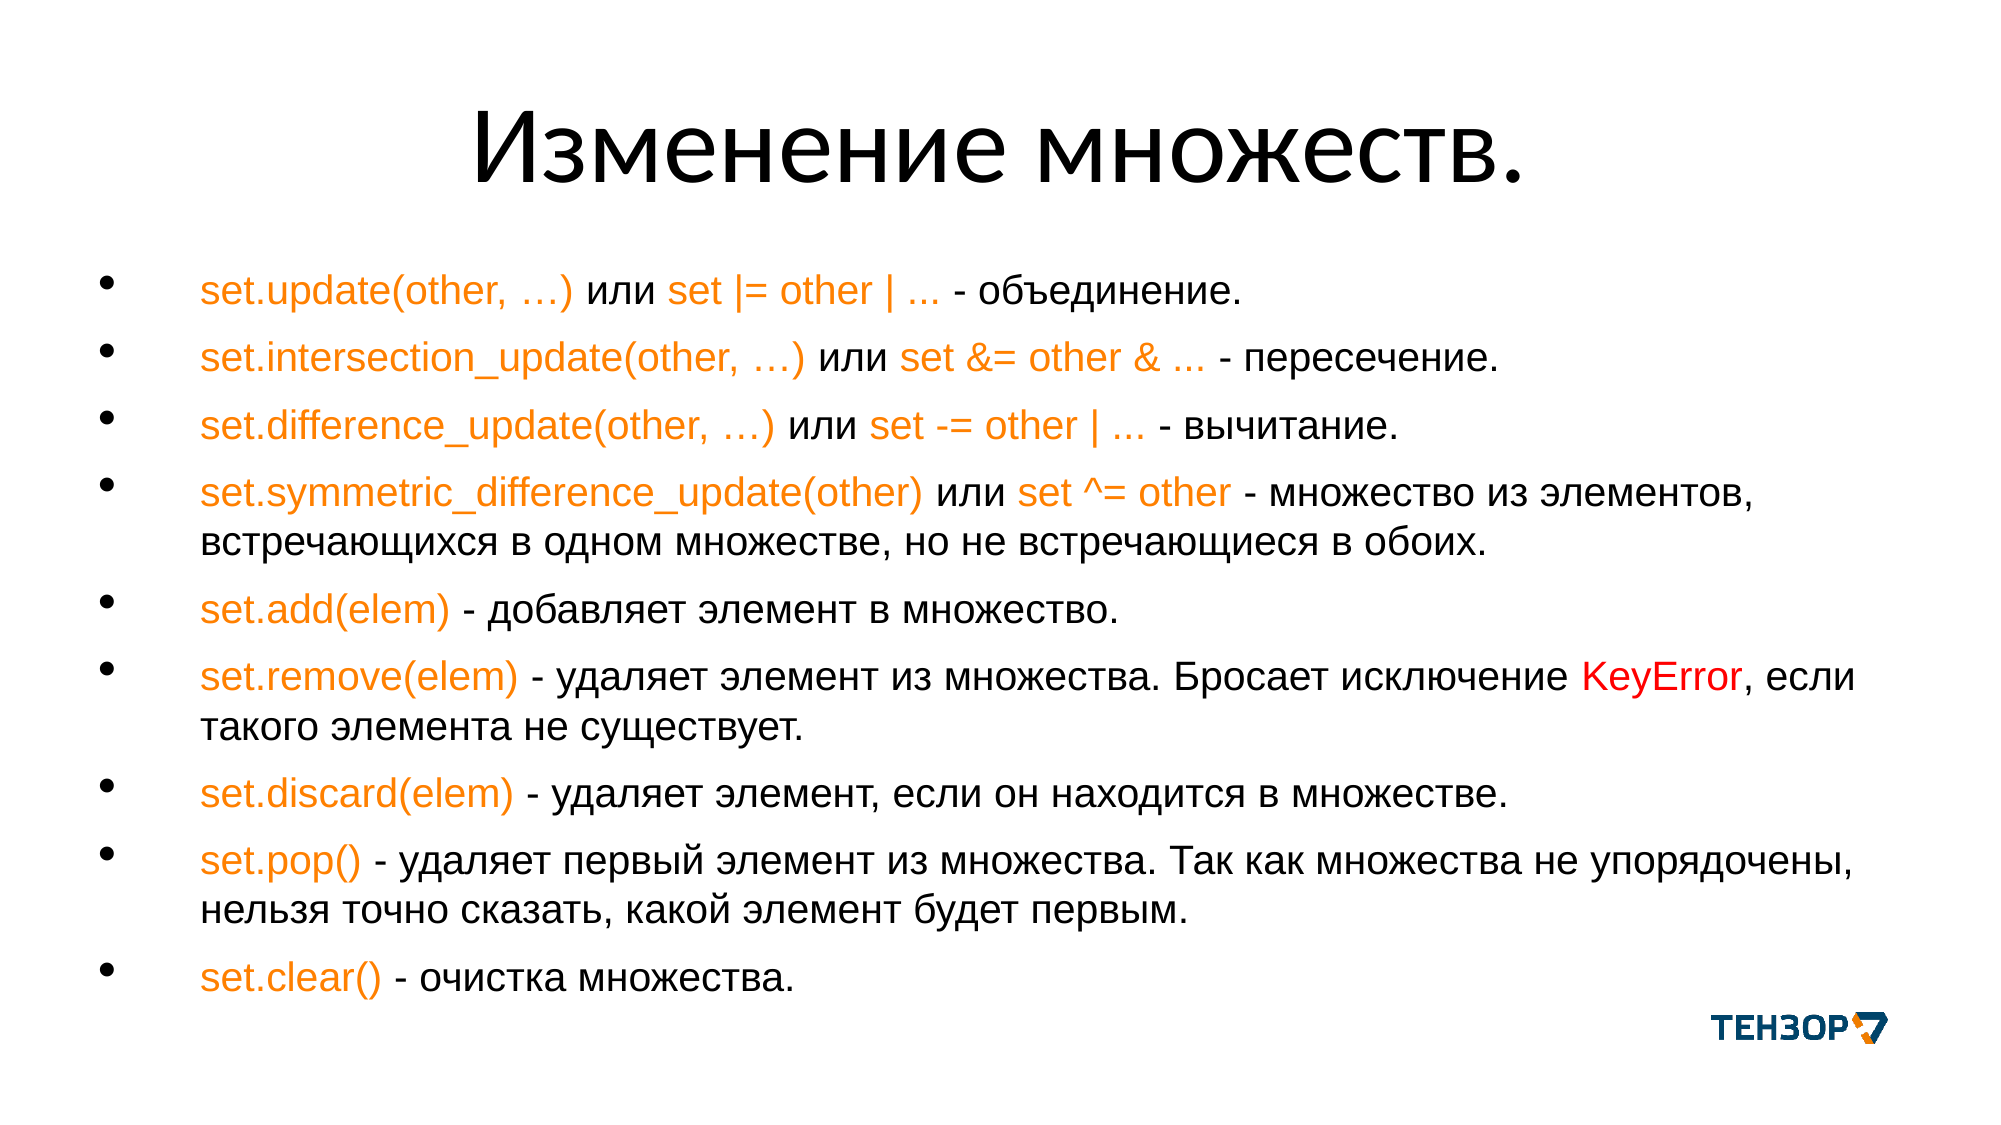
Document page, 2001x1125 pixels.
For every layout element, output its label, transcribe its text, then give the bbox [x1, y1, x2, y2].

picture [1711, 1012, 1888, 1044]
text_box set.update(other, …) или set |= other | ... - объединение. set.intersection_update(other, …) или set &= other & ... - пересечение. set.difference_update(other, …) или set -= other | ... - вычитание. set.symmetric_difference_update(other) или set ^= other - множество из элементов, встречающихся в одном множестве, но не встречающиеся в обоих. set.add(elem) - добавляет элемент в множество. set.remove(elem) - удаляет элемент из множества. Бросает исключение KeyError, если такого элемента не существует. set.discard(elem) - удаляет элемент, если он находится в множестве. set.pop() - удаляет первый элемент из множества. Так как множества не упорядочены, нельзя точно сказать, какой элемент будет первым. set.clear() - очистка множества. [99, 263, 1900, 1004]
text_box Изменение множеств. [99, 14, 1900, 263]
